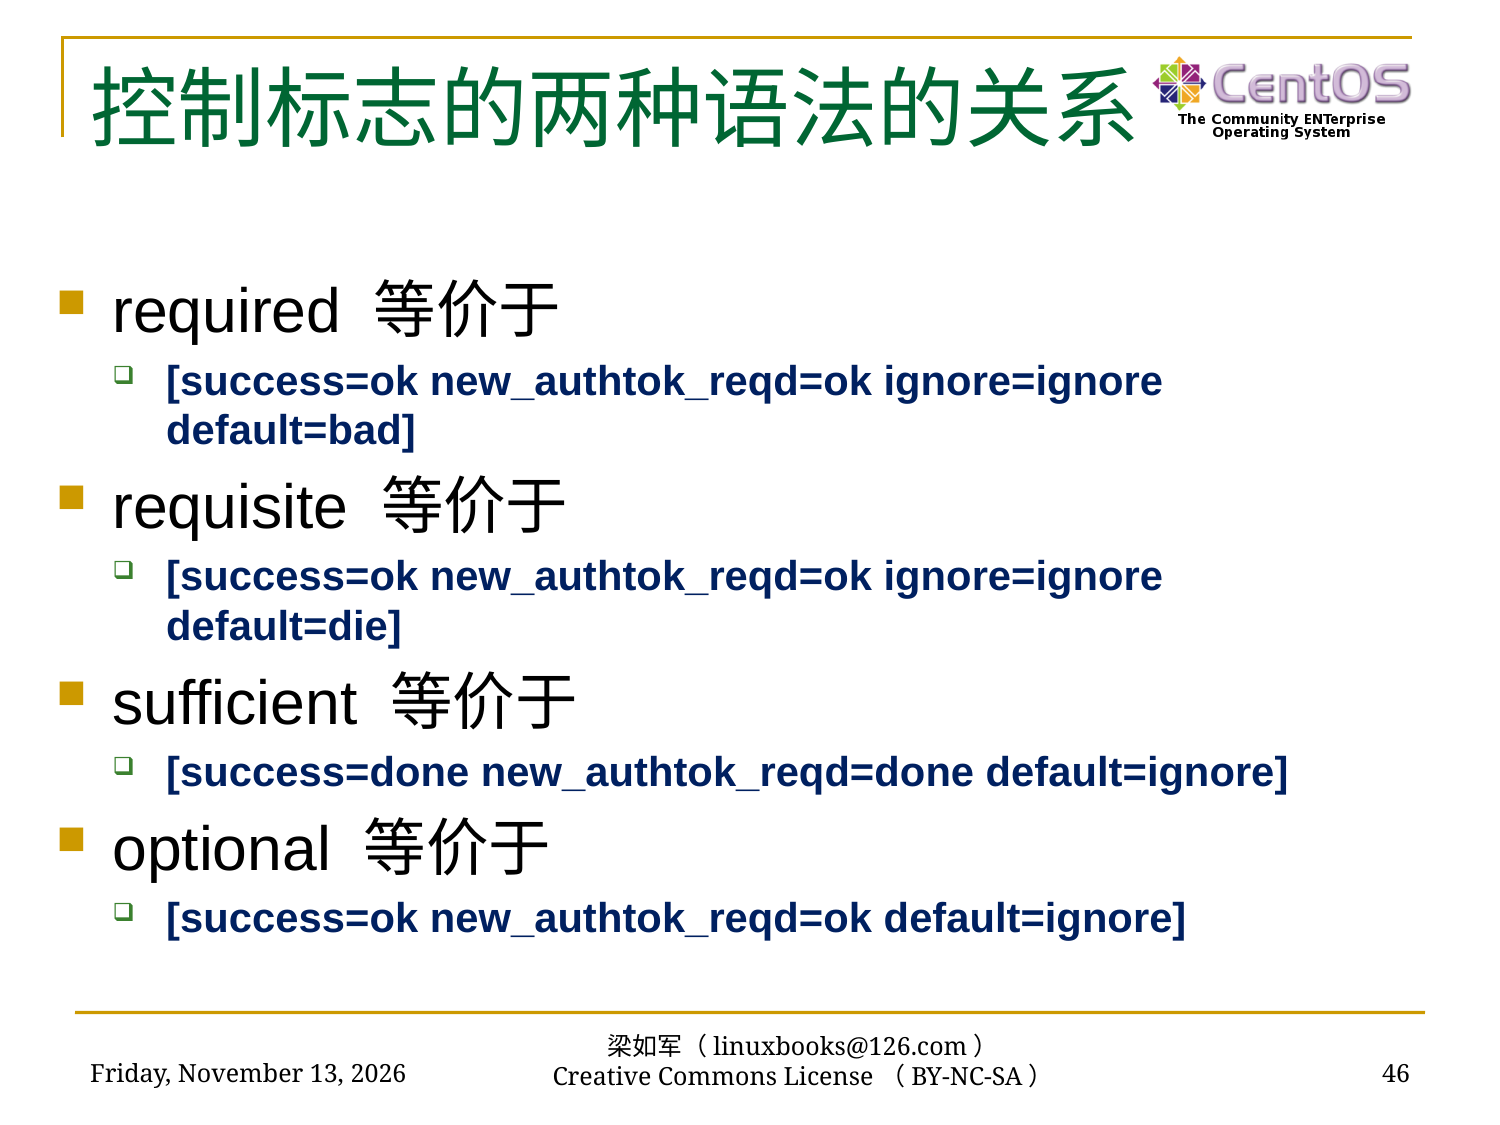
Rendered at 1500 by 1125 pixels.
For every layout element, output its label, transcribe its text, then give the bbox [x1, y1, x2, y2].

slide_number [74, 1023, 426, 1100]
title 控制标志的两种语法的关系 [74, 45, 1426, 233]
footer 梁如军（linuxbooks@126.com） Creative Commons License（BY-NC-SA） [359, 1022, 1247, 1099]
slide_number 46 [1074, 1023, 1426, 1100]
list required 等价于 [success=ok new_authtok_reqd=ok ignore=ignore default=bad] requisite 等价于 [success=ok new_authtok_reqd=ok ignore=ignore default=die] sufficient 等价于 [success=done new_authtok_reqd=done default=ignore] optional 等价于 [success=ok new_authtok_reqd=ok default=ignore] [41, 262, 1426, 1006]
